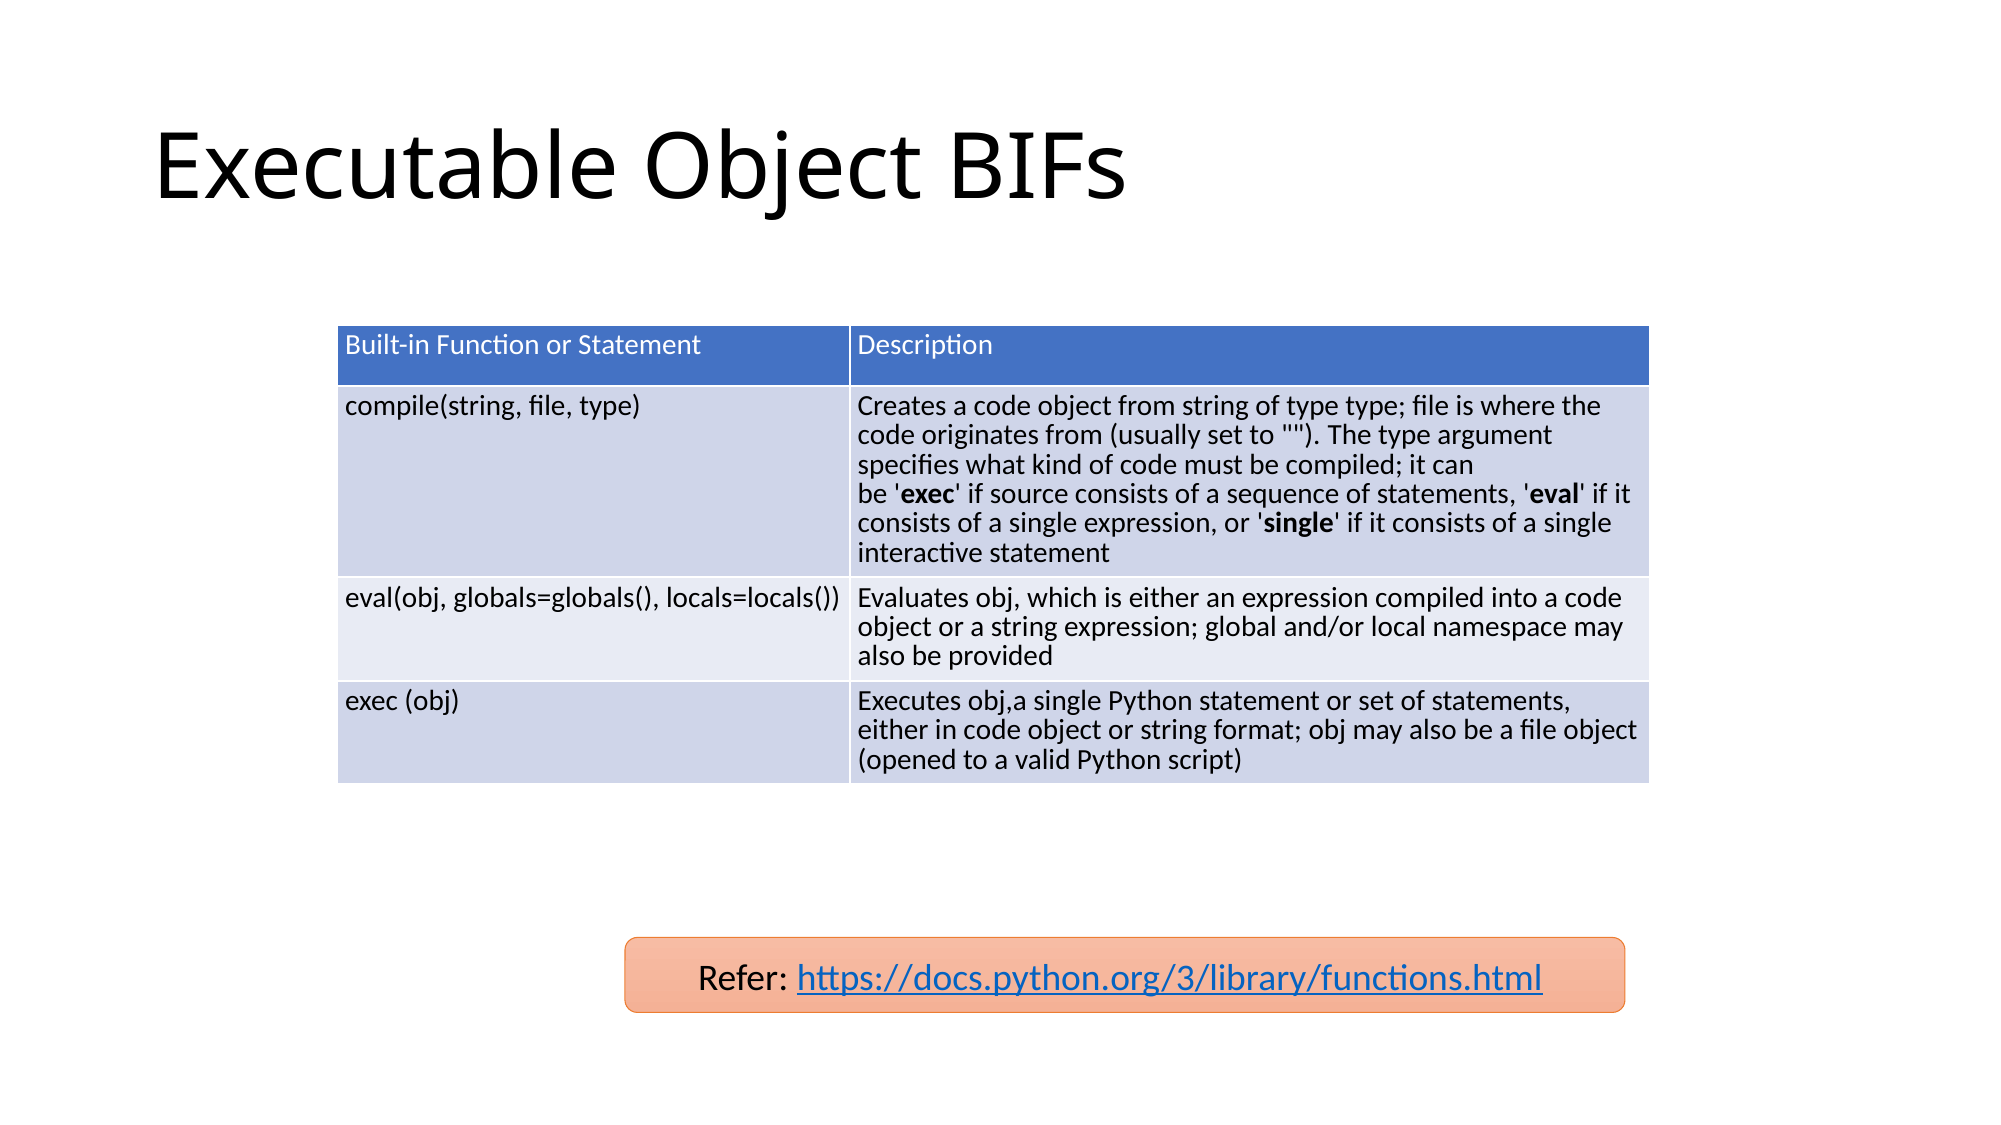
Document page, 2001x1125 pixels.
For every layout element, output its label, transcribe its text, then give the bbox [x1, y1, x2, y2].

table_header Description [851, 326, 1649, 385]
table_cell compile(string, file, type) [338, 387, 849, 576]
table_cell exec (obj) [338, 682, 849, 783]
table_cell Creates a code object from string of type type; file is where the code originates from (usually set to ""). The type argument specifies what kind of code must be compiled; it can be 'exec' if source consists of a sequence of statements, 'eval' if it consists of a single expression, or 'single' if it consists of a single interactive statement [851, 387, 1649, 576]
text_box Refer: https://docs.python.org/3/library/functions.html [624, 936, 1626, 1013]
table_cell eval(obj, globals=globals(), locals=locals()) [338, 578, 849, 680]
title Executable Object BIFs [137, 59, 1863, 278]
table_header Built-in Function or Statement [338, 326, 849, 385]
table_cell Executes obj,a single Python statement or set of statements, either in code object or string format; obj may also be a file object (opened to a valid Python script) [851, 682, 1649, 783]
table_cell Evaluates obj, which is either an expression compiled into a code object or a string expression; global and/or local namespace may also be provided [851, 578, 1649, 680]
